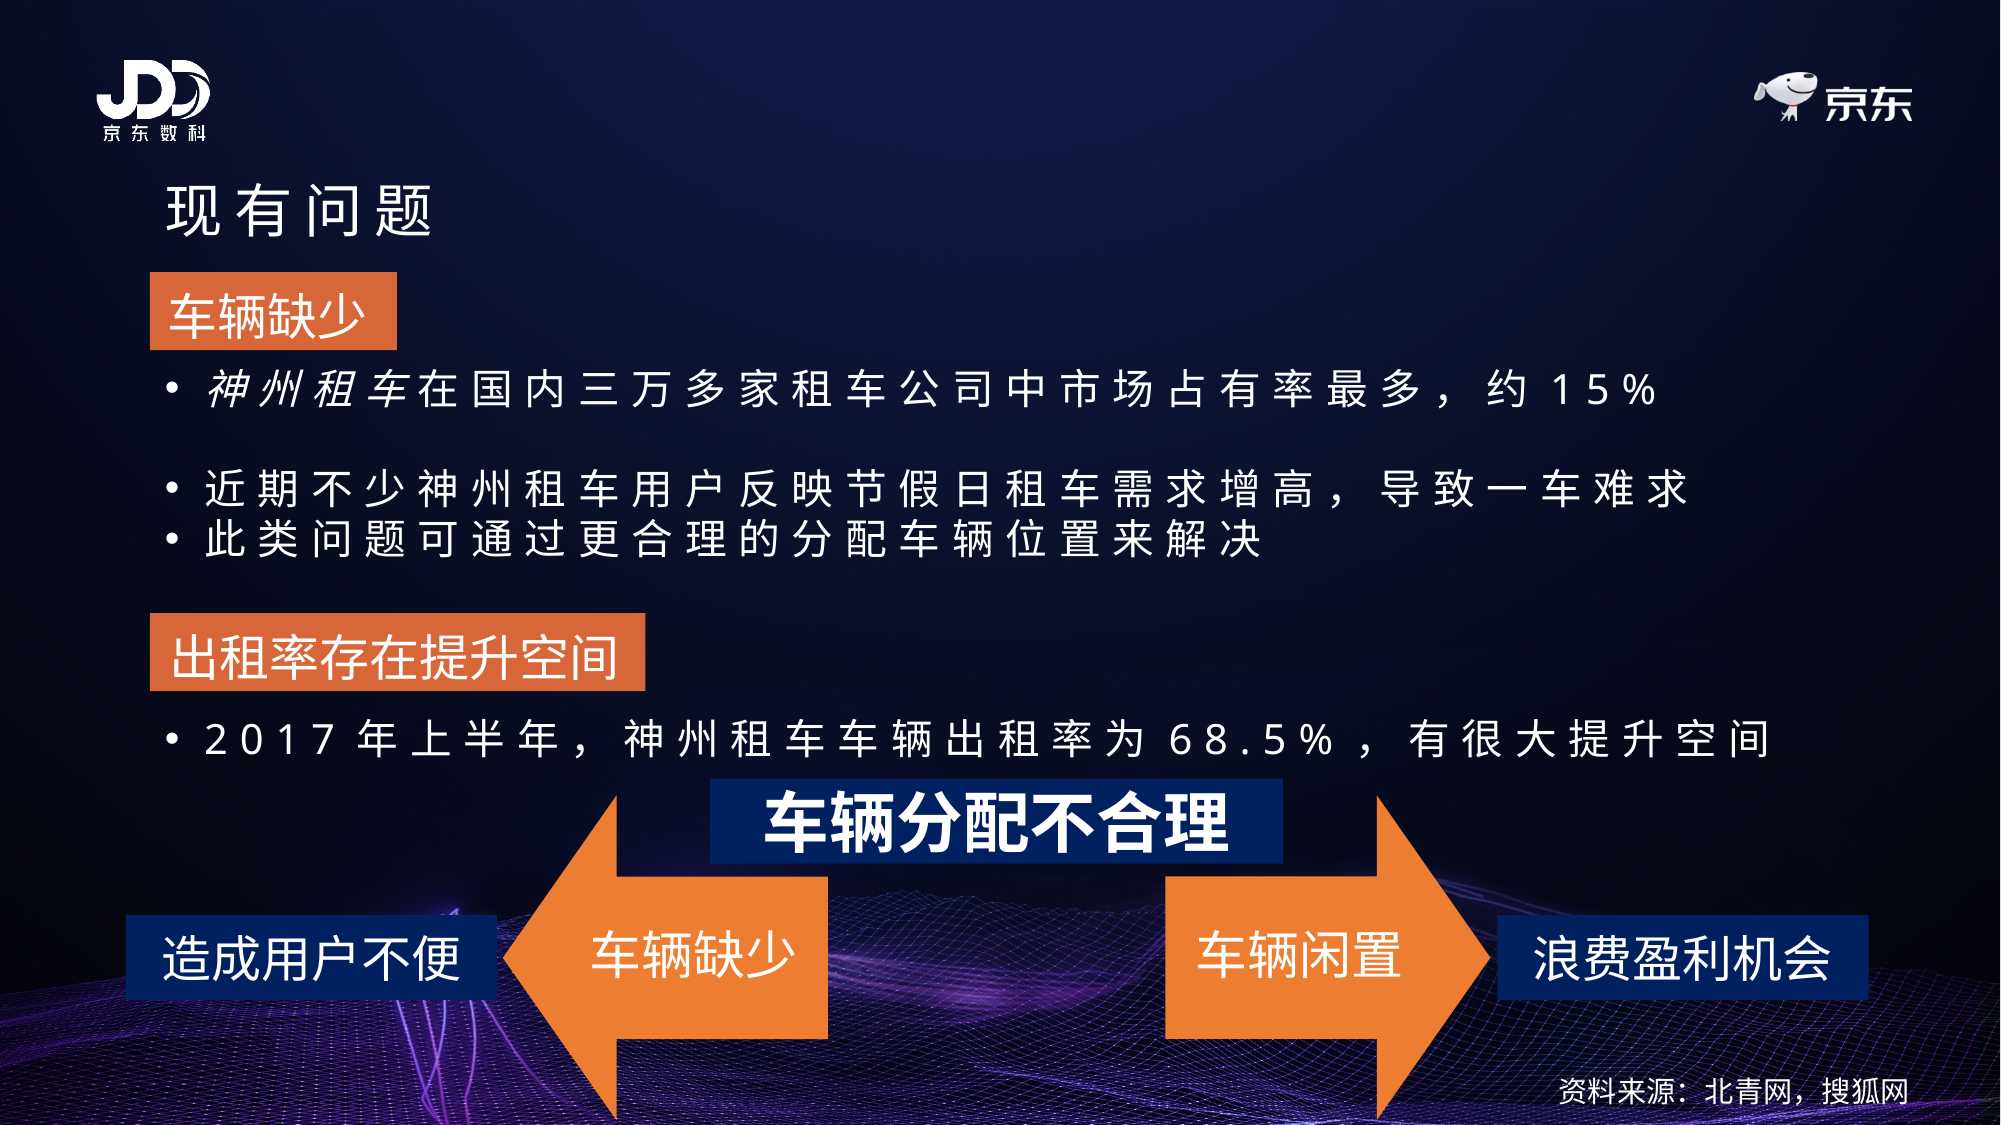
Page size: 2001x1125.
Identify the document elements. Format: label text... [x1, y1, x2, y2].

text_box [149, 271, 417, 354]
text_box 车辆分配不合理 [709, 778, 1284, 795]
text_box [149, 612, 686, 756]
text_box 造成用户不便 [125, 914, 498, 1001]
text_box 浪费盈利机会 [1496, 914, 1870, 1001]
text_box 现有问题 [149, 167, 1850, 252]
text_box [502, 795, 1491, 1121]
picture [0, 0, 2001, 1125]
text_box 神州租车在国内三万多家租车公司中市场占有率最多，约15% 近期不少神州租车用户反映节假日租车需求增高，导致一车难求 此类问题可通过更合理的分配车辆位置来解决 2017年上半年，神州租车车辆出租率为68.5%，有很大提升空间 [149, 355, 1850, 771]
text_box 资料来源：北青网，搜狐网 [1544, 1065, 1966, 1116]
